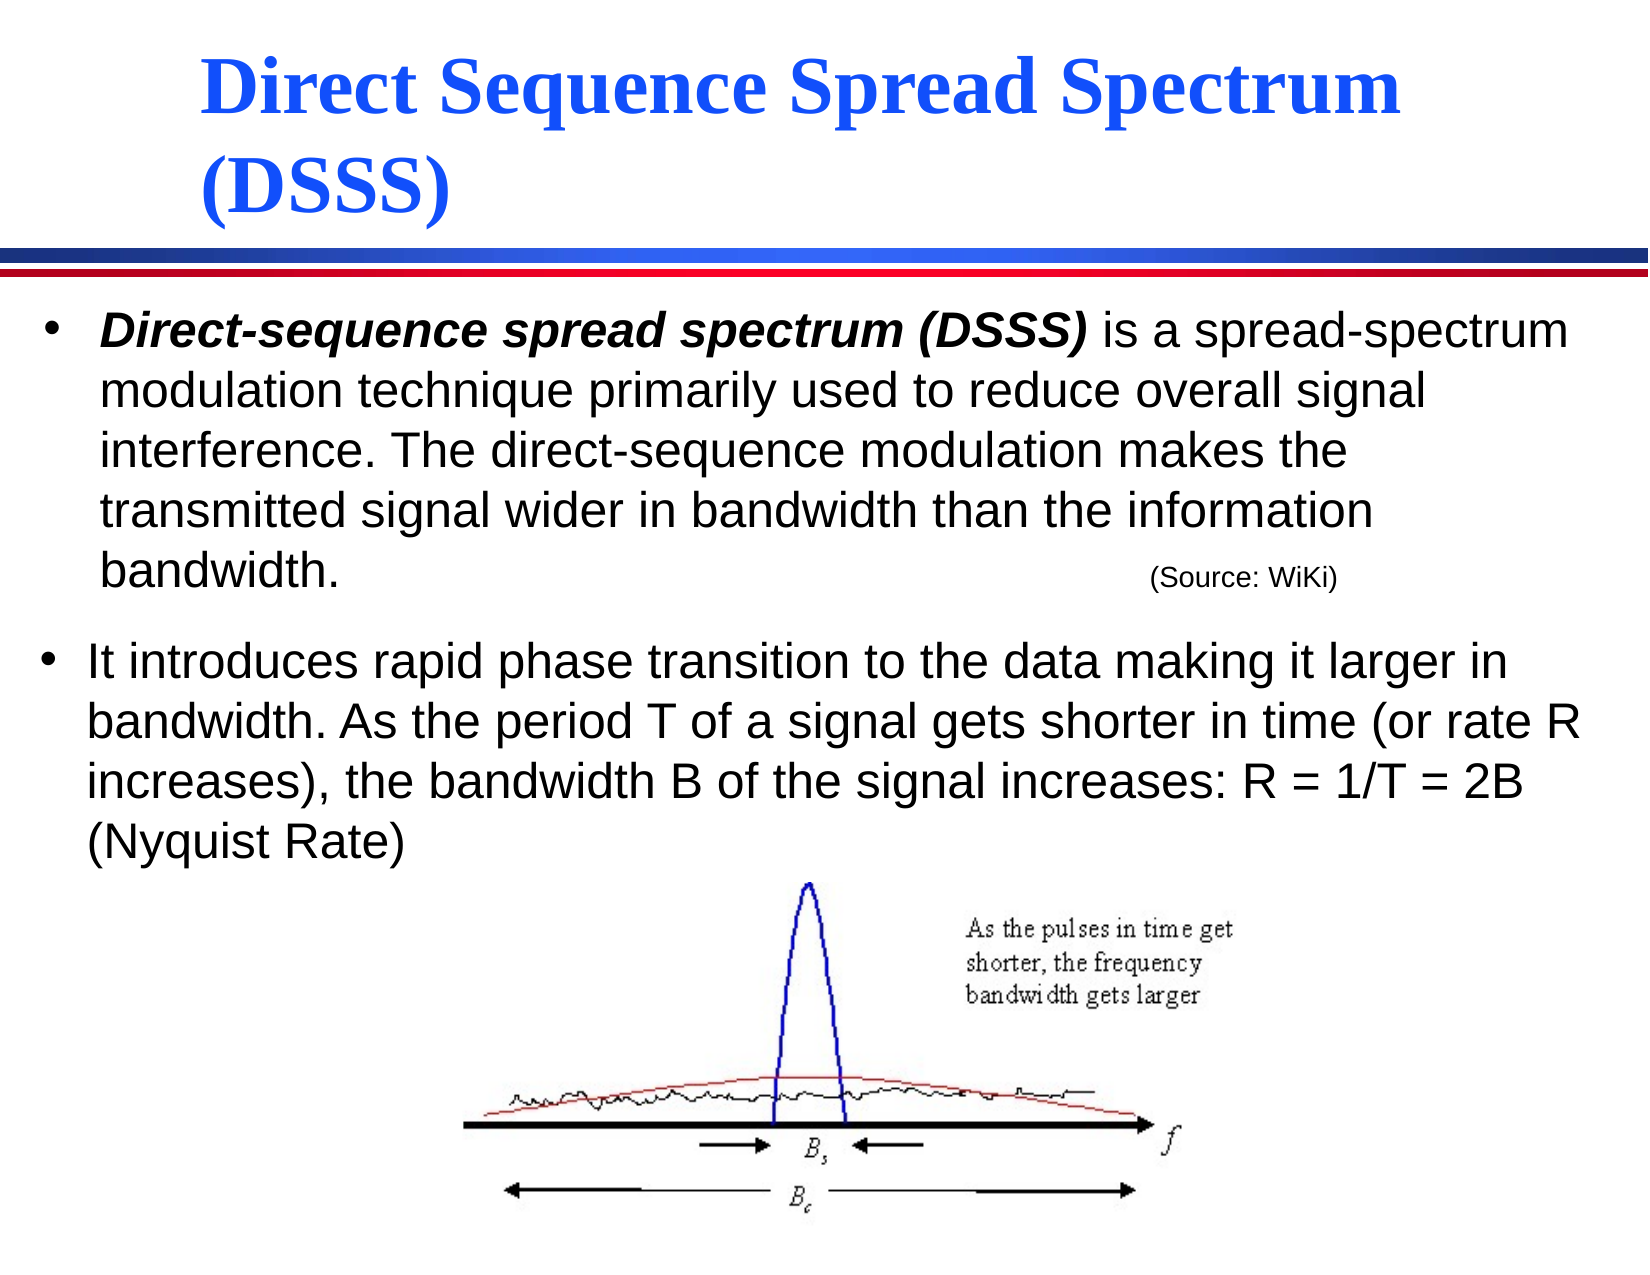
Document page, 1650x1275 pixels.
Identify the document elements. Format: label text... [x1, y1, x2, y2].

picture [0, 269, 1648, 277]
title Direct Sequence Spread Spectrum (DSSS) [200, 31, 1450, 232]
list Direct-sequence spread spectrum (DSSS) is a spread-spectrum modulation technique primarily used to reduce overall signal interference. The direct-sequence modulation makes the transmitted signal wider in bandwidth than the information bandwidth. (Source: WiKi) [43, 297, 1581, 600]
text_box It introduces rapid phase transition to the data making it larger in bandwidth. As the period T of a signal gets shorter in time (or rate R increases), the bandwidth B of the signal increases: R = 1/T = 2B (Nyquist Rate) [24, 621, 1600, 876]
picture [462, 882, 1338, 1275]
picture [0, 248, 1648, 263]
